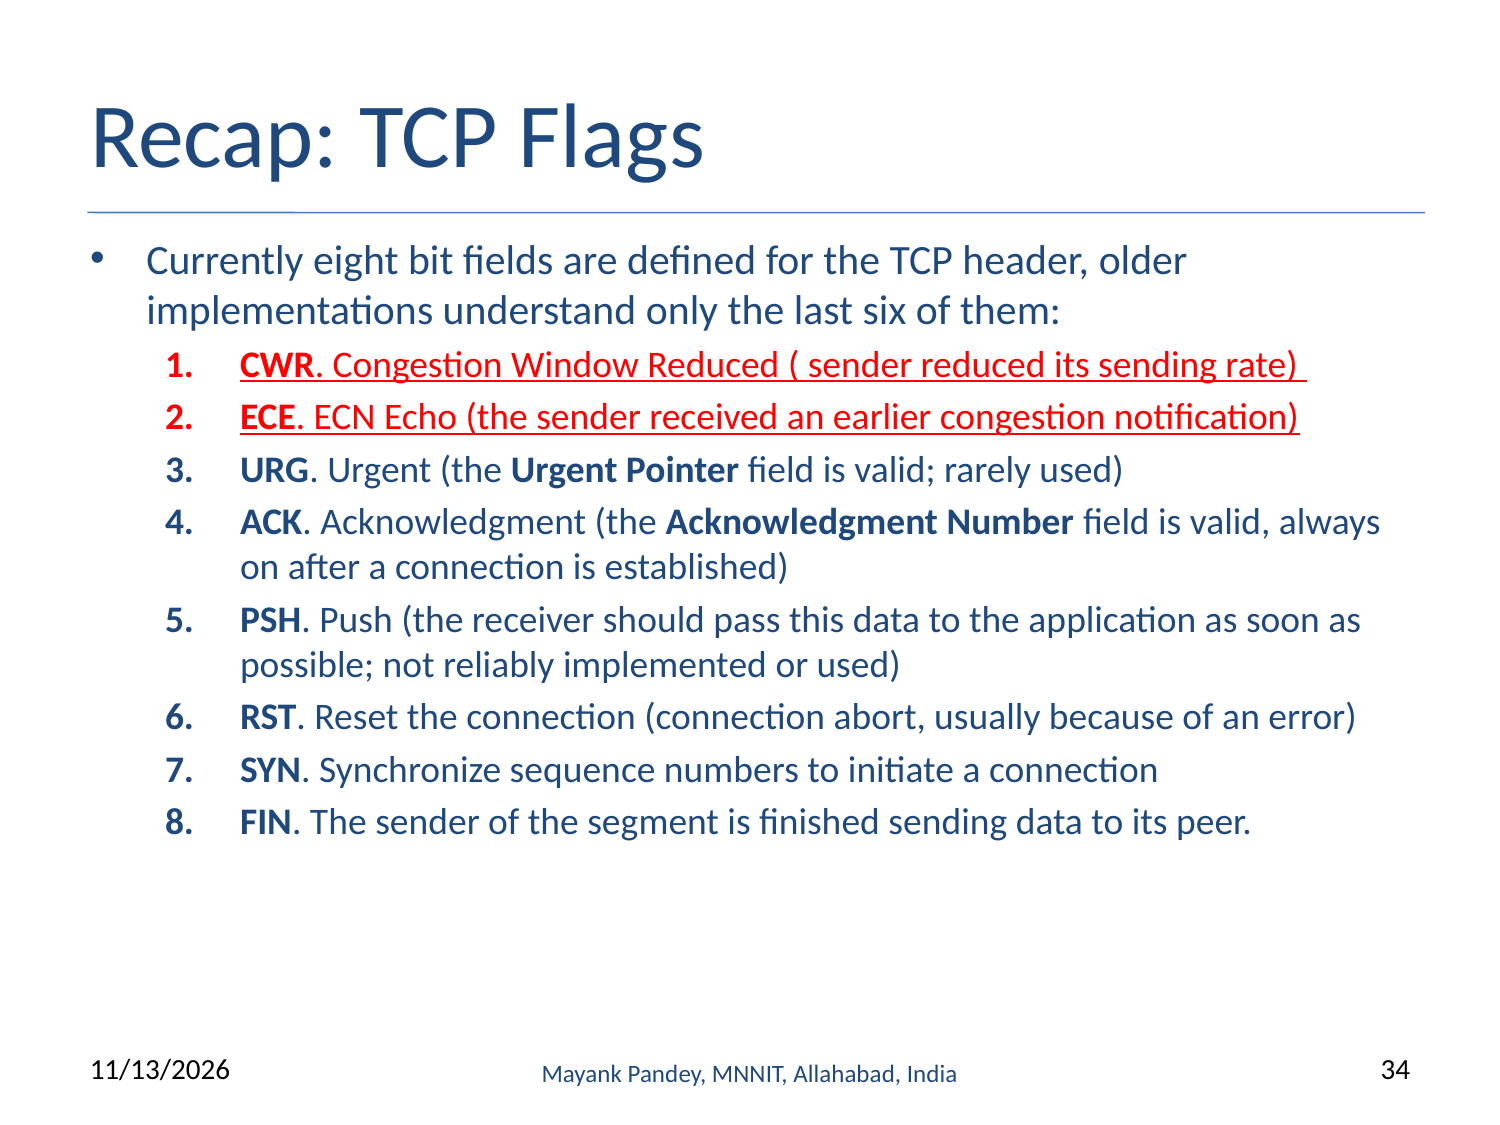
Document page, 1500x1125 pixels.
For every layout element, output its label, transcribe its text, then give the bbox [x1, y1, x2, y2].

footer Mayank Pandey, MNNIT, Allahabad, India [512, 1042, 988, 1103]
list Currently eight bit fields are defined for the TCP header, older implementations understand only the last six of them: CWR. Congestion Window Reduced ( sender reduced its sending rate) ECE. ECN Echo (the sender received an earlier congestion notification) URG. Urgent (the Urgent Pointer field is valid; rarely used) ACK. Acknowledgment (the Acknowledgment Number field is valid, always on after a connection is established) PSH. Push (the receiver should pass this data to the application as soon as possible; not reliably implemented or used) RST. Reset the connection (connection abort, usually because of an error) SYN. Synchronize sequence numbers to initiate a connection FIN. The sender of the segment is finished sending data to its peer. [74, 224, 1426, 1006]
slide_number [75, 1042, 425, 1103]
slide_number 34 [1312, 1042, 1425, 1103]
title Recap: TCP Flags [74, 37, 1426, 224]
